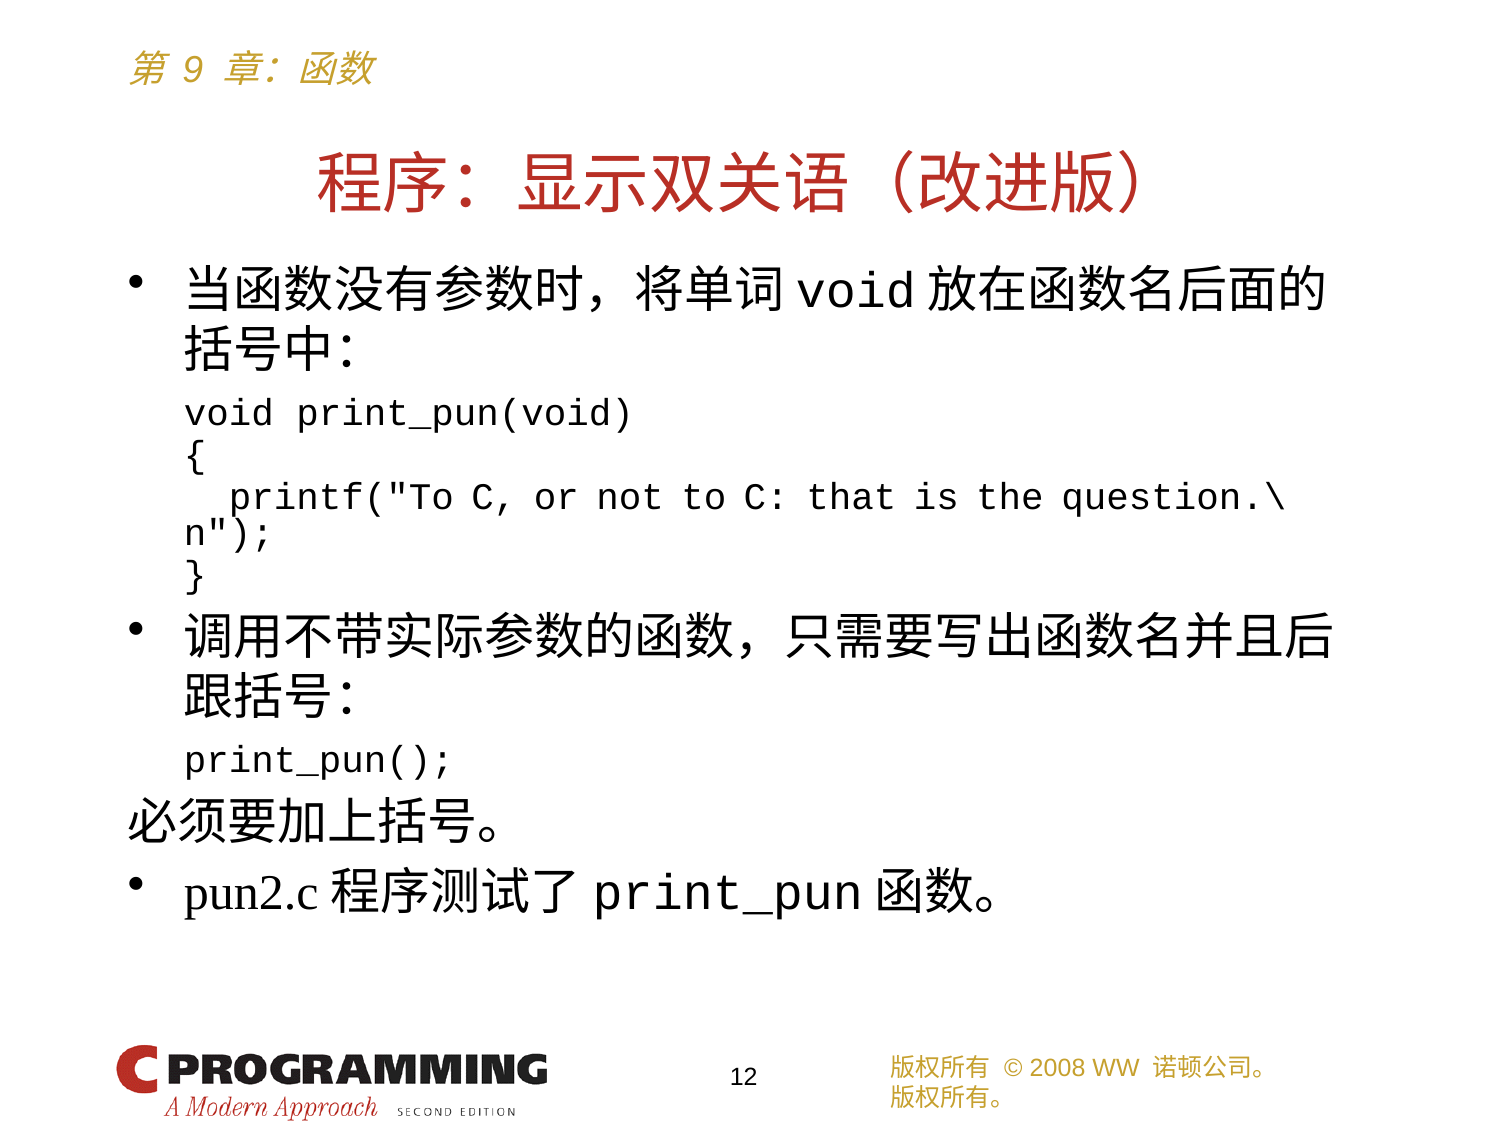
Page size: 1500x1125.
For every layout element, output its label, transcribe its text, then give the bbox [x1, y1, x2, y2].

title 程序：显示双关语（改进版） [112, 125, 1388, 238]
list 当函数没有参数时，将单词void放在函数名后面的括号中： void print_pun(void) { printf("To C, or not to C: that is the question.\n"); } 调用不带实际参数的函数，只需要写出函数名并且后跟括号： print_pun(); 必须要加上括号。 pun2.c程序测试了print_pun函数。 [112, 249, 1388, 1038]
picture [112, 1041, 550, 1123]
footer 版权所有 © 2008 WW 诺顿公司。 版权所有。 [874, 1043, 1388, 1119]
slide_number 12 [687, 1049, 801, 1101]
